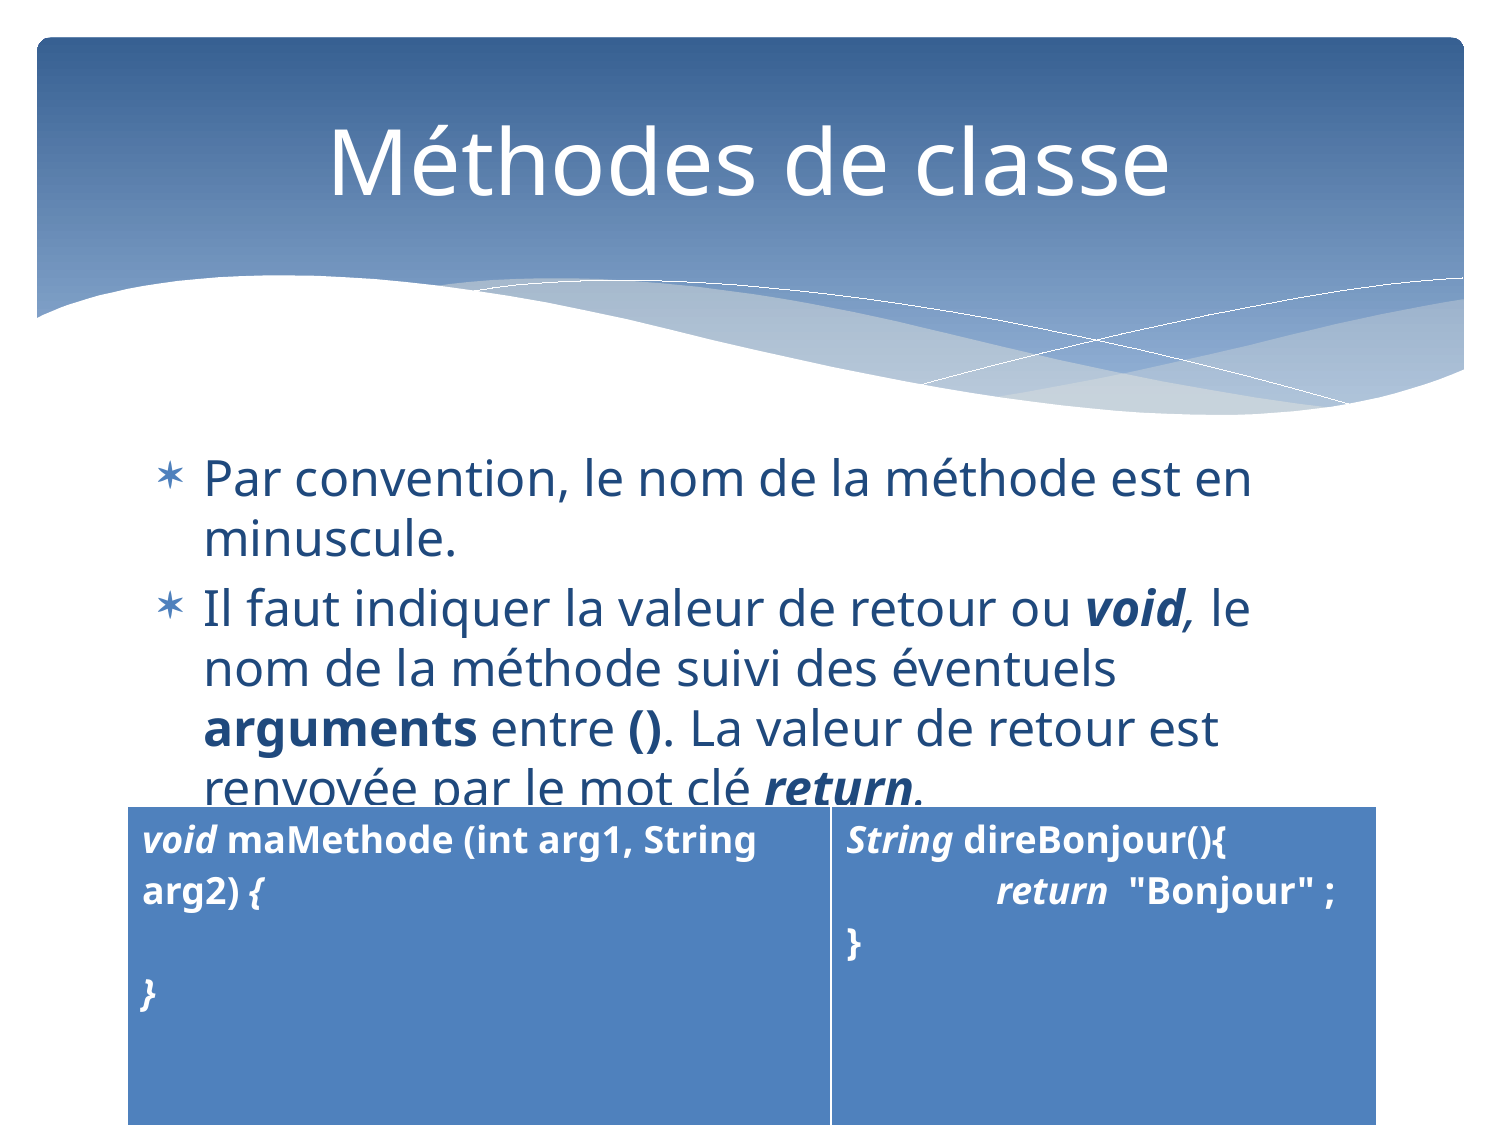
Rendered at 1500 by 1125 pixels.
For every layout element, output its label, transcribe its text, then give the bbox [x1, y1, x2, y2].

table_header String direBonjour(){ return "Bonjour" ; } [832, 807, 1376, 1125]
table_header void maMethode (int arg1, String arg2) { } [128, 807, 830, 1125]
title Méthodes de classe [75, 55, 1425, 261]
list Par convention, le nom de la méthode est en minuscule. Il faut indiquer la valeur de retour ou void, le nom de la méthode suivi des éventuels arguments entre (). La valeur de retour est renvoyée par le mot clé return. [143, 438, 1359, 805]
